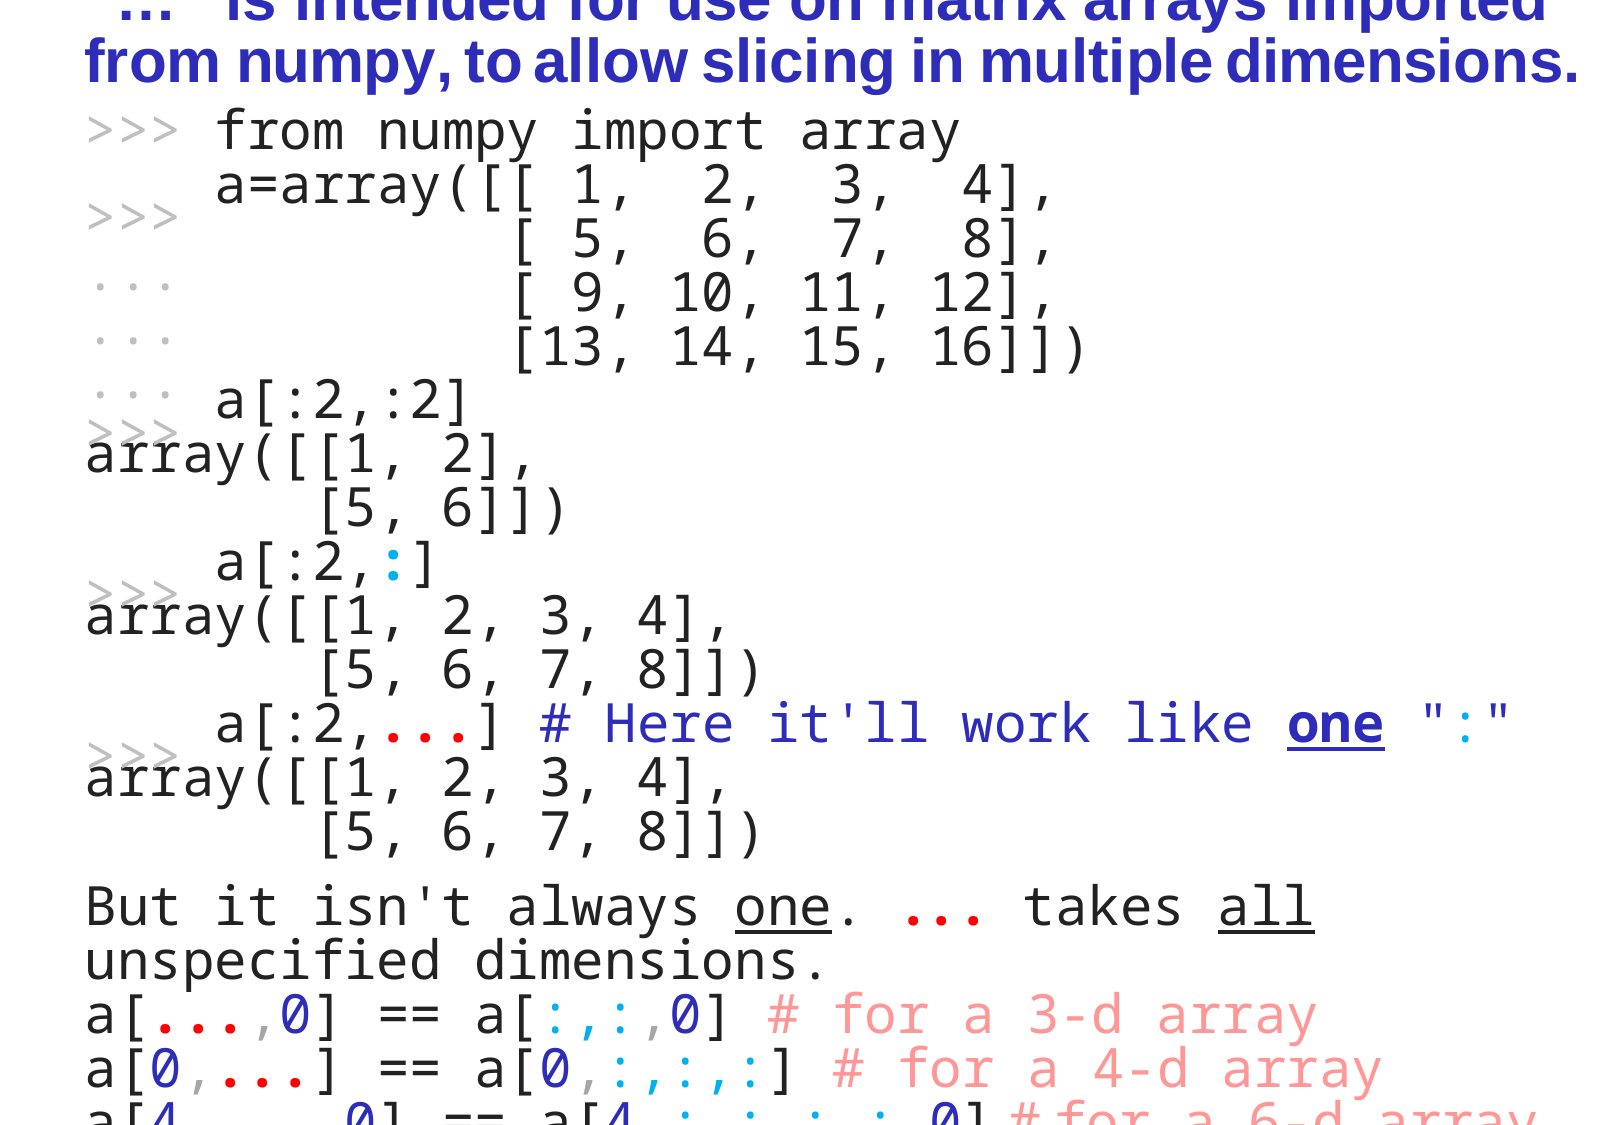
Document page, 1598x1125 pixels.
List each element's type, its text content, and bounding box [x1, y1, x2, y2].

text_box >>> ... ... ... >>> >>> >>> [61, 0, 227, 1125]
text_box “…” is intended for use on matrix arrays imported from numpy, to allow slicing in multiple dimensions. >>> from numpy import array >>> a=array([[ 1, 2, 3, 4], ... [ 5, 6, 7, 8], ... [ 9, 10, 11, 12], ... [13, 14, 15, 16]]) >>> a[:2,:2] array([[1, 2], [5, 6]]) >>> a[:2,:] array([[1, 2, 3, 4], [5, 6, 7, 8]]) >>> a[:2,...] # Here it'll work like one ":" array([[1, 2, 3, 4], [5, 6, 7, 8]]) But it isn't always one. ... takes all unspecified dimensions. a[...,0] == a[:,:,0] # for a 3-d array a[0,...] == a[0,:,:,:] # for a 4-d array a[4,...,0] == a[4,:,:,:,:,0] # for a 6-d array [227, 0, 1598, 1125]
